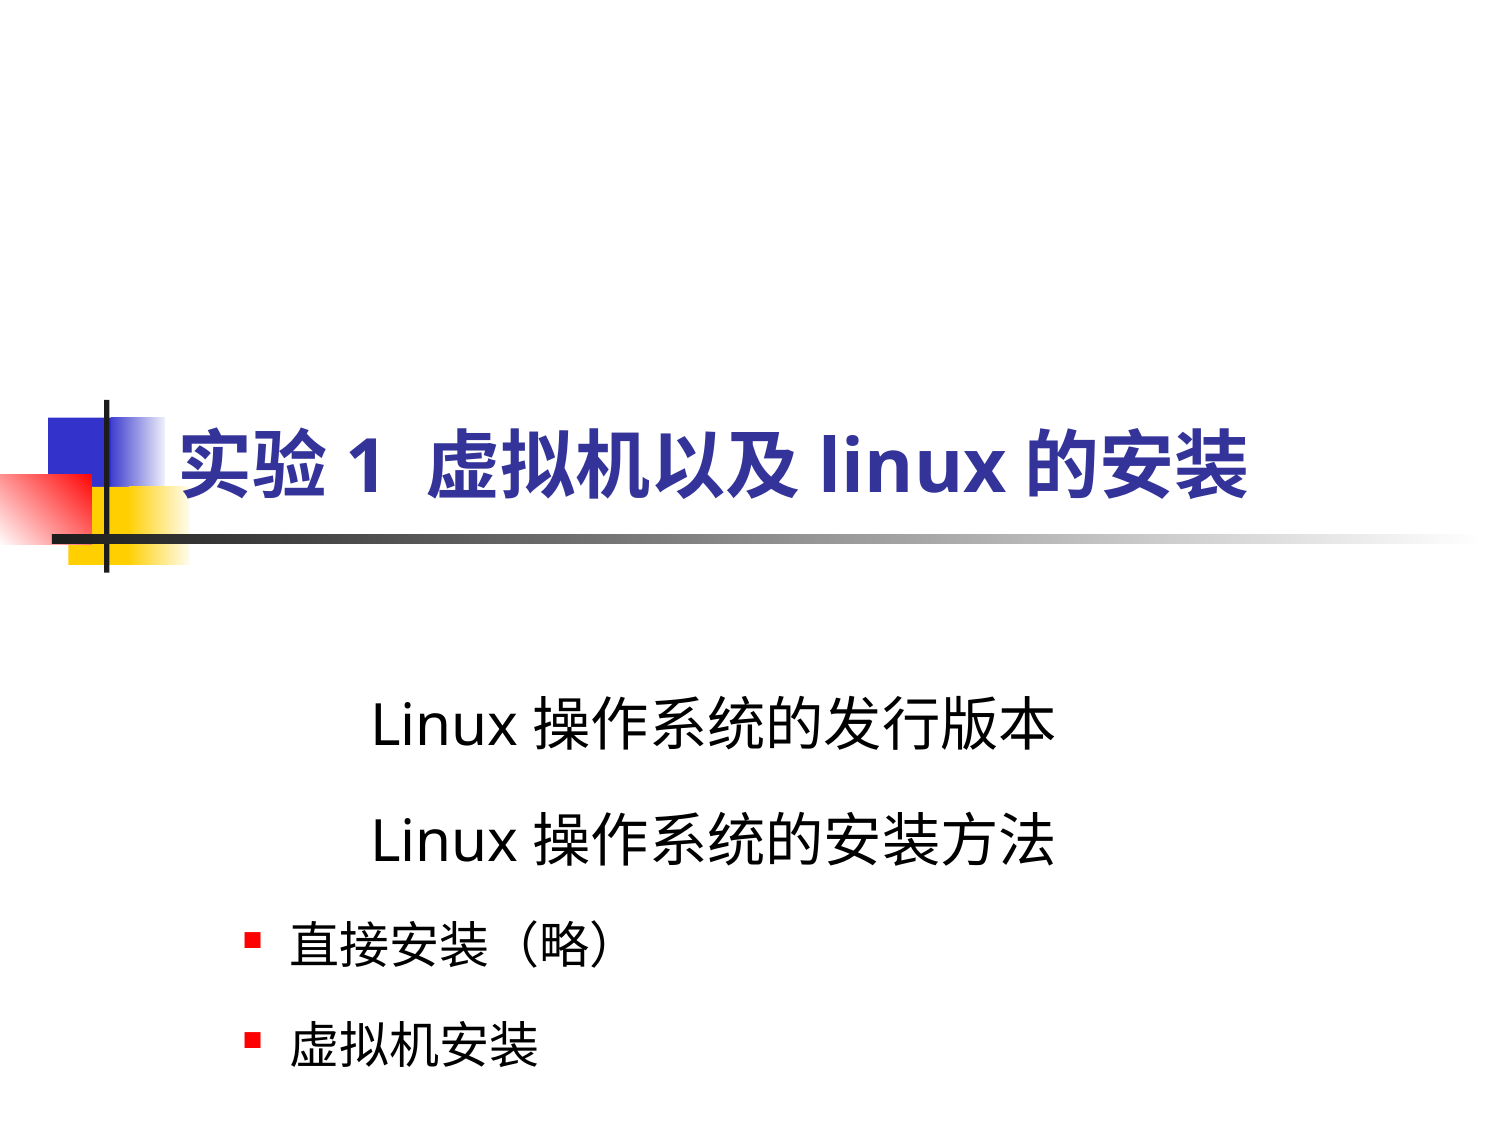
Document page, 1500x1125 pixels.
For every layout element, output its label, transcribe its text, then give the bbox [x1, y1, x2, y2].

title 实验1 虚拟机以及linux的安装 [162, 275, 1438, 515]
subtitle Linux操作系统的发行版本 Linux操作系统的安装方法 直接安装（略） 虚拟机安装 [152, 644, 1275, 925]
